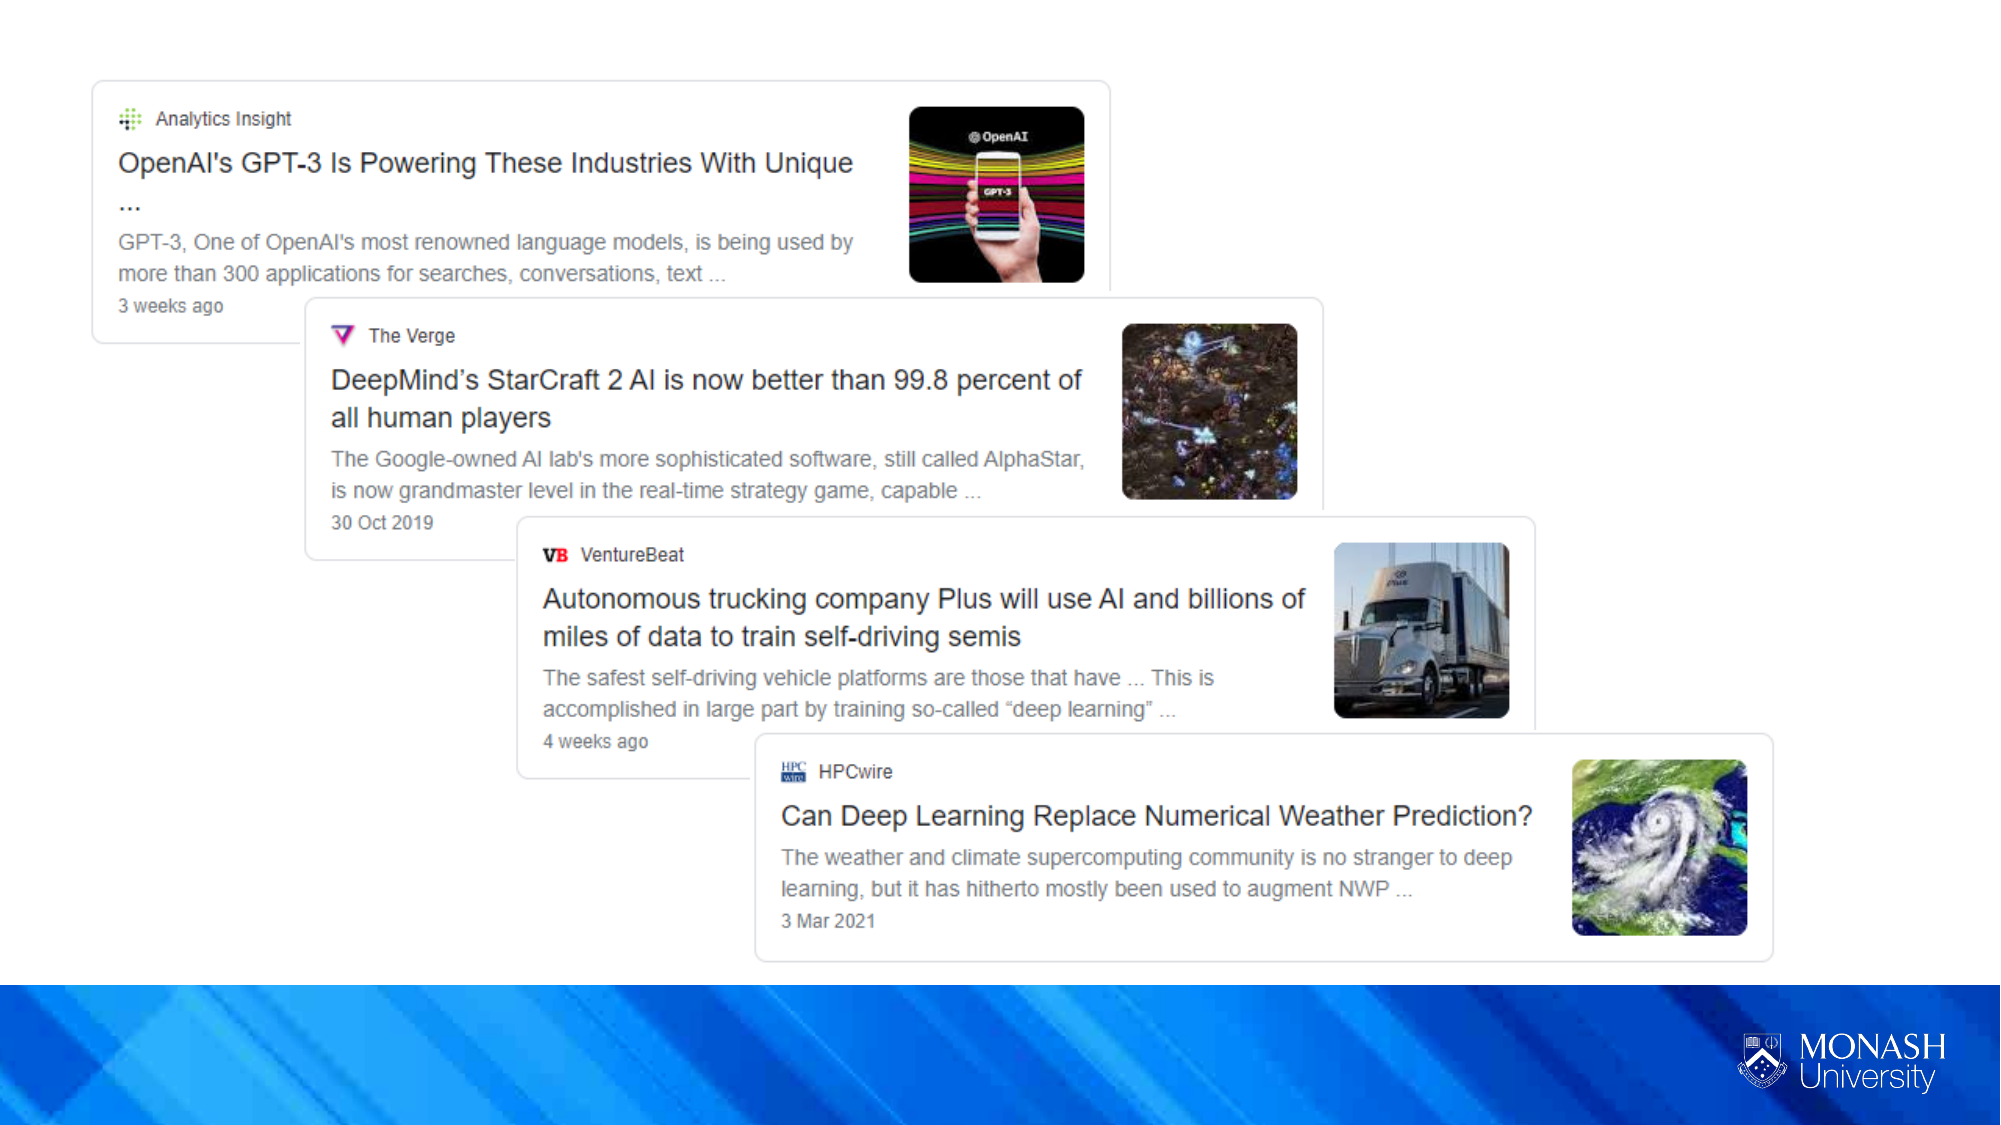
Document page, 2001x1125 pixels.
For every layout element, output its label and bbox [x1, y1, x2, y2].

picture [0, 985, 2000, 1125]
picture [87, 74, 1782, 969]
